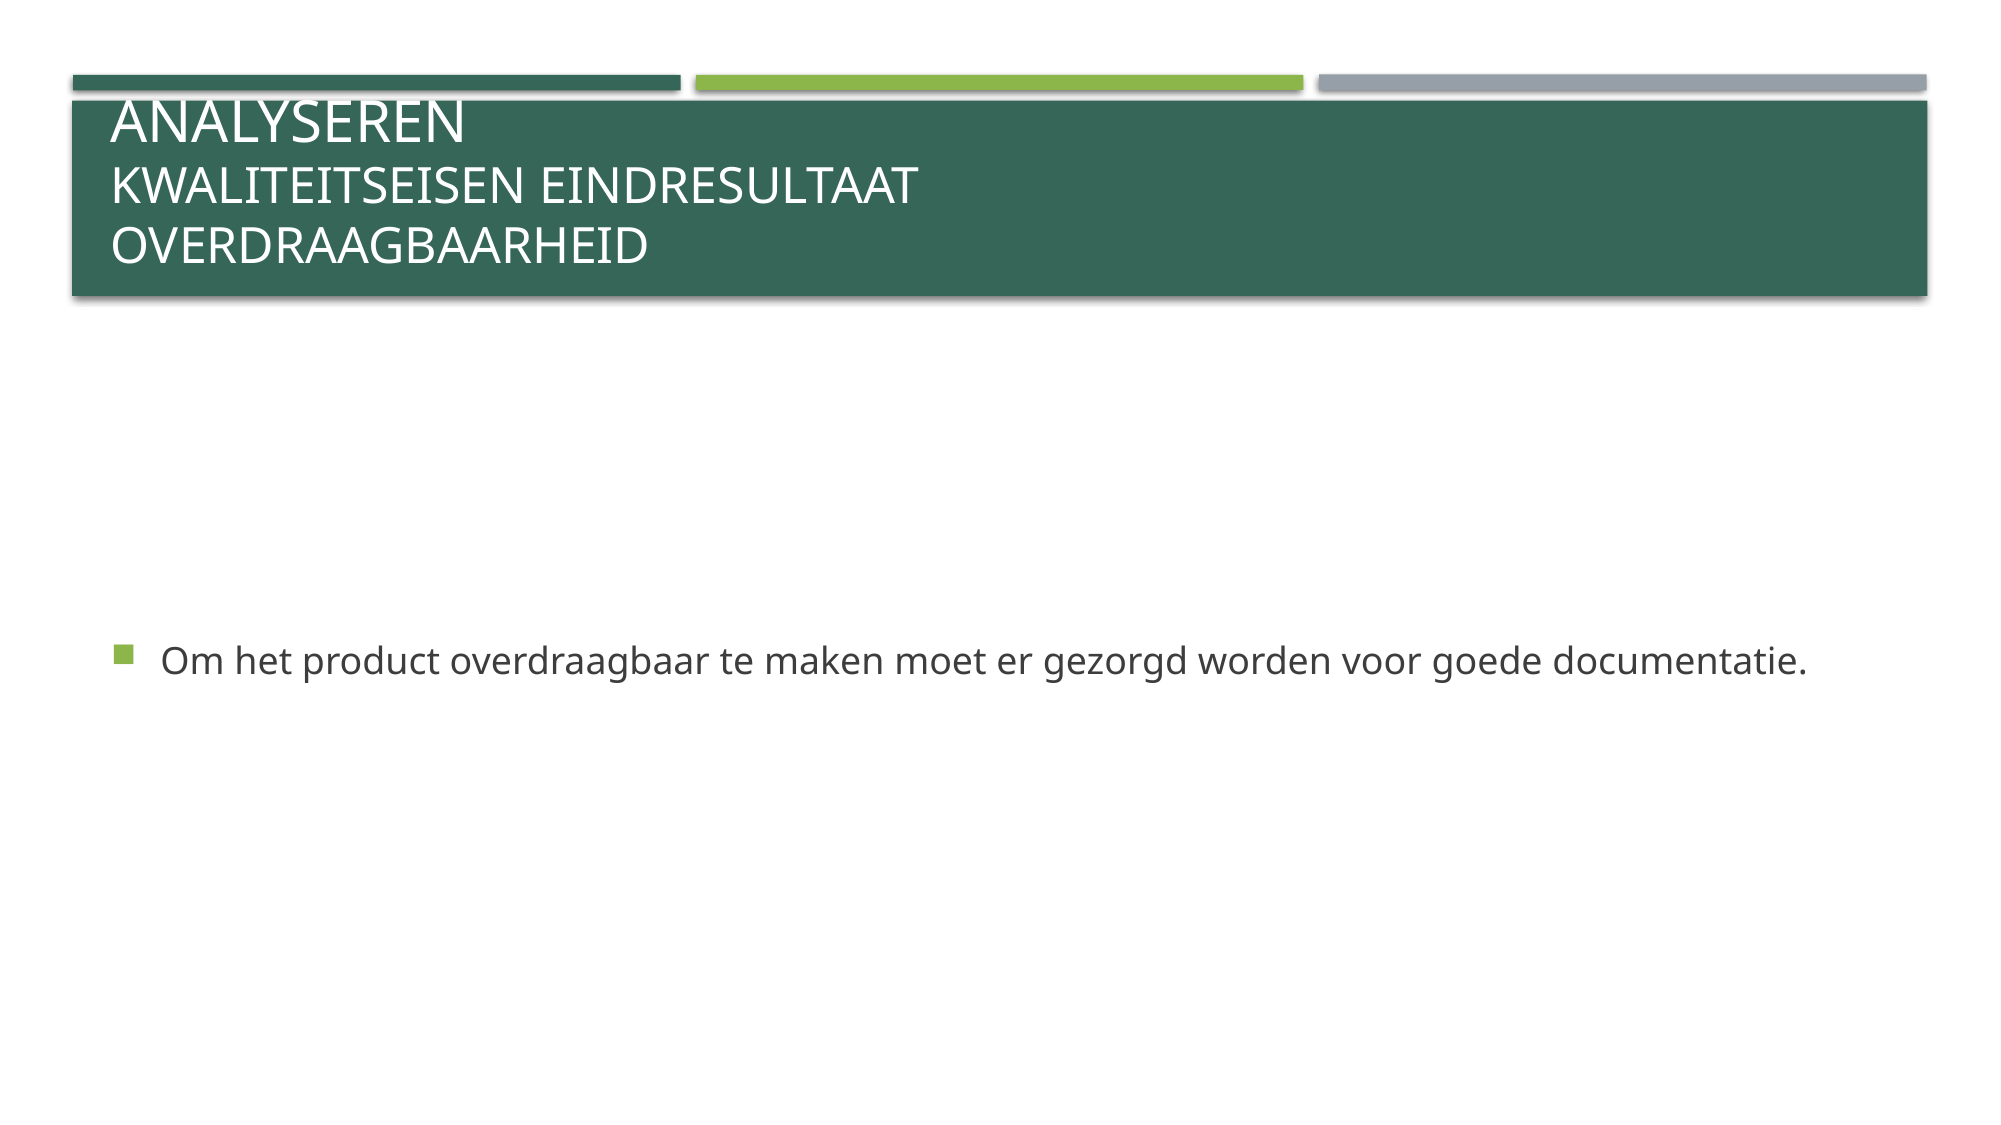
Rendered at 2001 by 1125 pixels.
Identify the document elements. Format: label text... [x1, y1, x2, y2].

list Om het product overdraagbaar te maken moet er gezorgd worden voor goede documentatie. [95, 357, 1905, 962]
title Analyseren Kwaliteitseisen eindresultaat Overdraagbaarheid [95, 115, 1905, 282]
